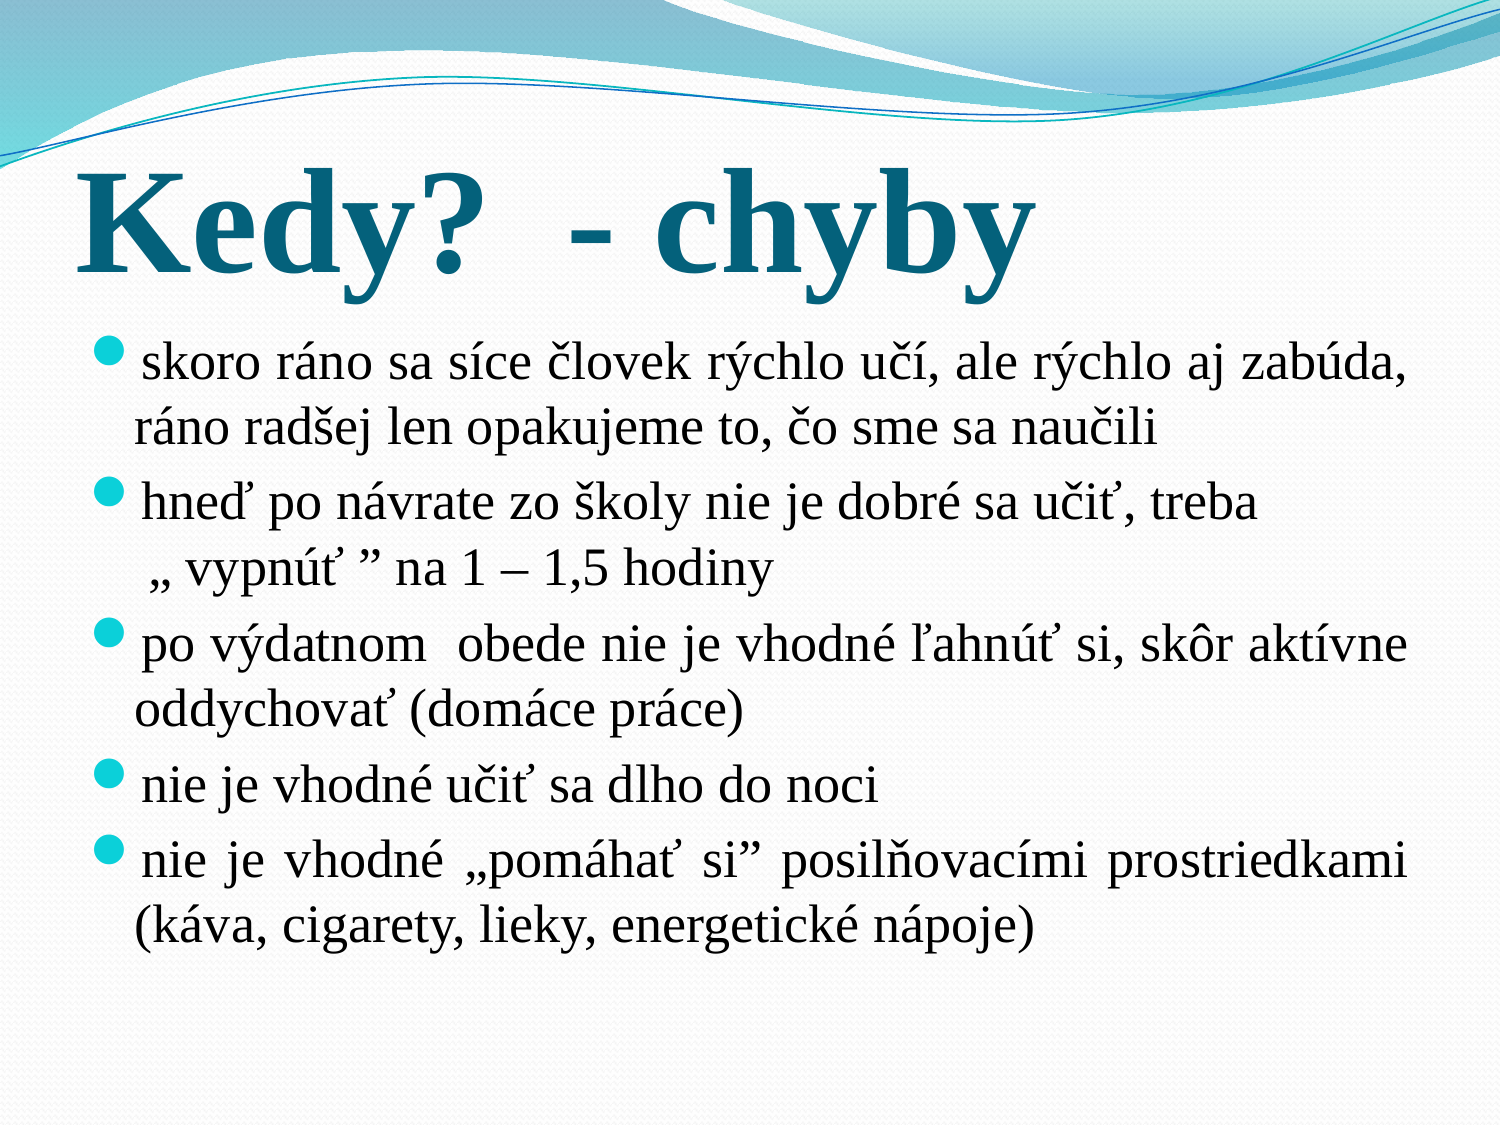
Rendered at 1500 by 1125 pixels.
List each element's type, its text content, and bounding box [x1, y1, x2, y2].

list skoro ráno sa síce človek rýchlo učí, ale rýchlo aj zabúda, ráno radšej len opakujeme to, čo sme sa naučili hneď po návrate zo školy nie je dobré sa učiť, treba „ vypnúť ” na 1 – 1,5 hodiny po výdatnom obede nie je vhodné ľahnúť si, skôr aktívne oddychovať (domáce práce) nie je vhodné učiť sa dlho do noci nie je vhodné „pomáhať si” posilňovacími prostriedkami (káva, cigarety, lieky, energetické nápoje) [75, 317, 1425, 1038]
title Kedy? - chyby [75, 115, 1425, 303]
